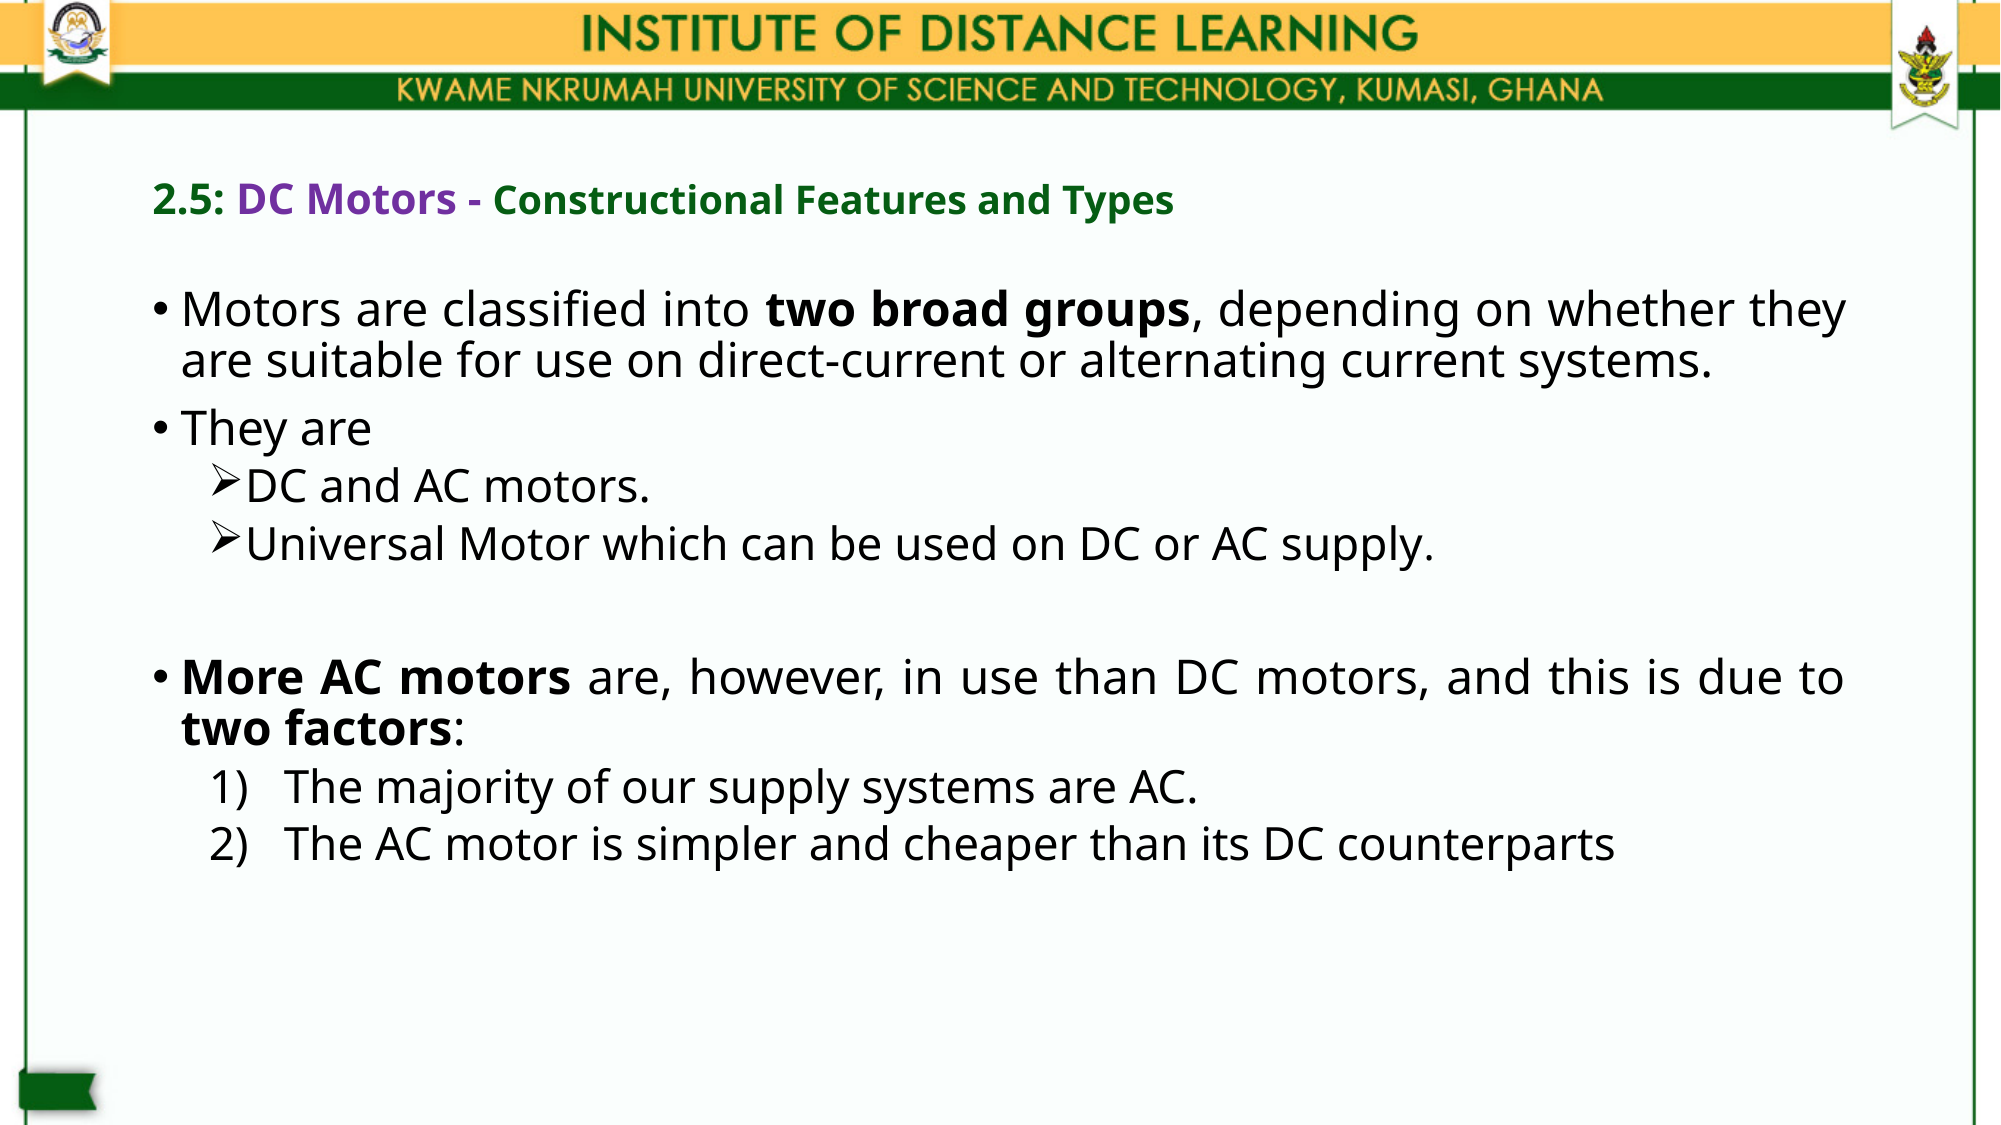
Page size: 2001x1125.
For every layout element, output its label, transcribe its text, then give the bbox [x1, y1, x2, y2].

title 2.5: DC Motors - Constructional Features and Types [137, 129, 1863, 278]
picture [0, 0, 2001, 1125]
list Motors are classified into two broad groups, depending on whether they are suitable for use on direct-current or alternating current systems. They are DC and AC motors. Universal Motor which can be used on DC or AC supply. More AC motors are, however, in use than DC motors, and this is due to two factors: The majority of our supply systems are AC. The AC motor is simpler and cheaper than its DC counterparts [137, 278, 1863, 1055]
